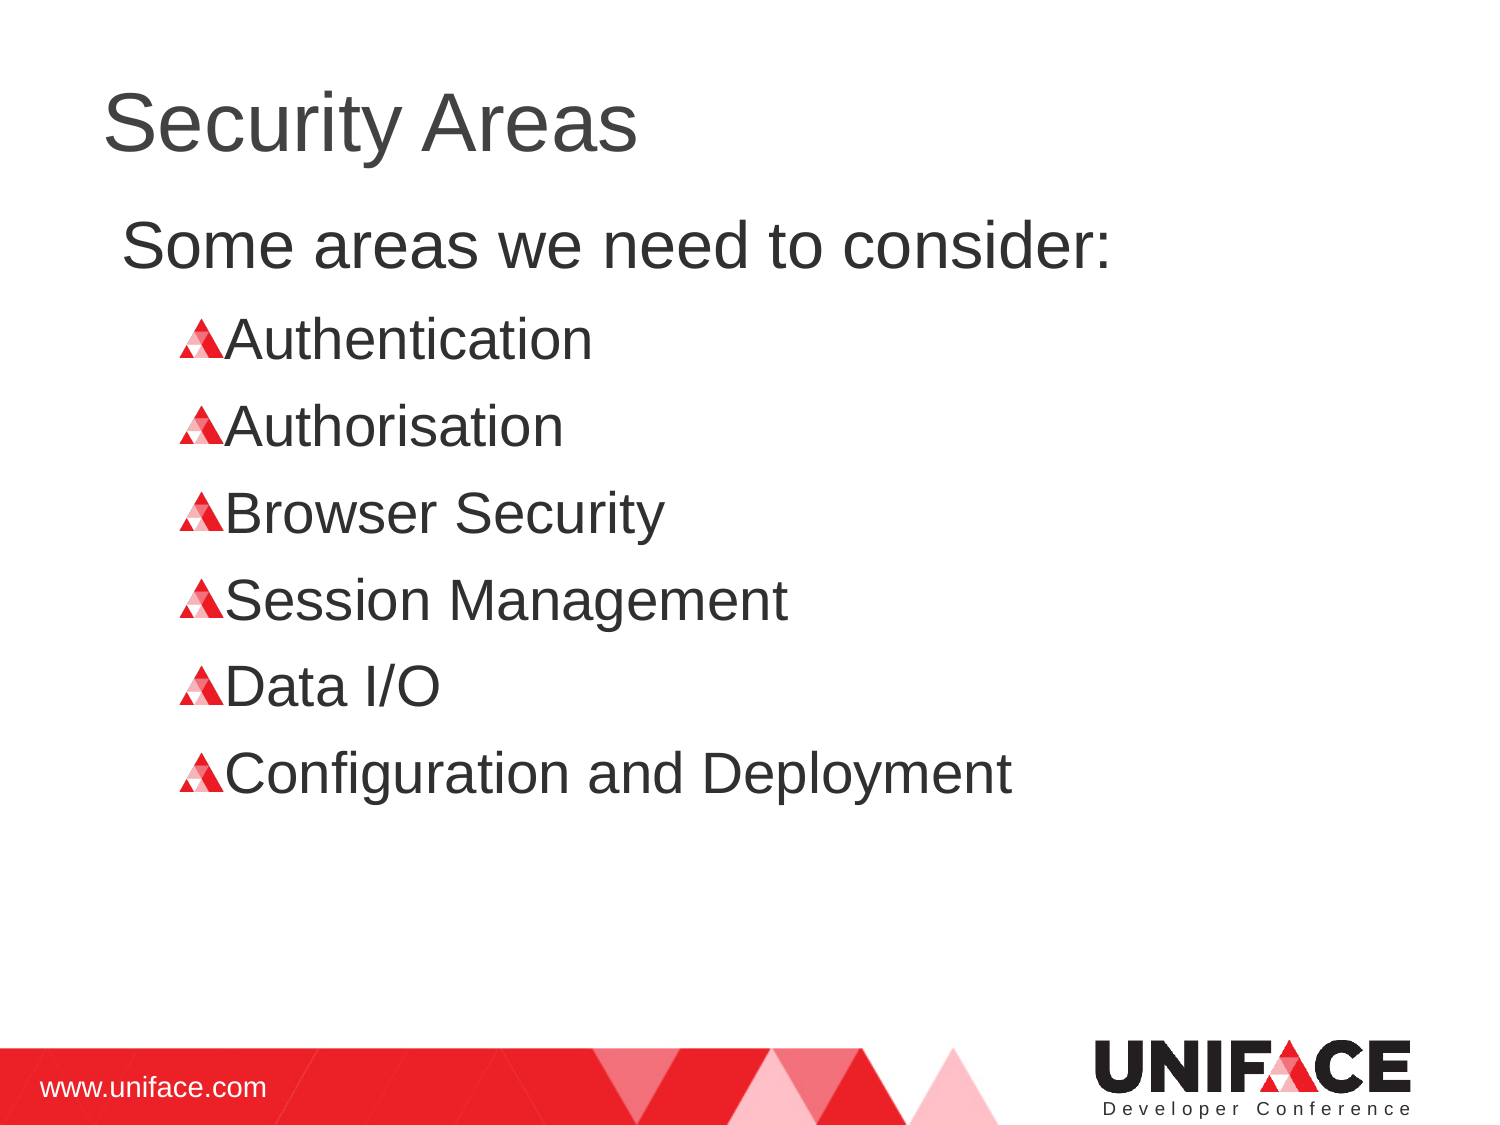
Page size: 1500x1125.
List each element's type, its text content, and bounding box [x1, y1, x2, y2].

list Some areas we need to consider: Authentication Authorisation Browser Security Session Management Data I/O Configuration and Deployment [87, 200, 1400, 963]
picture [0, 0, 1500, 1125]
title Security Areas [87, 37, 1401, 176]
